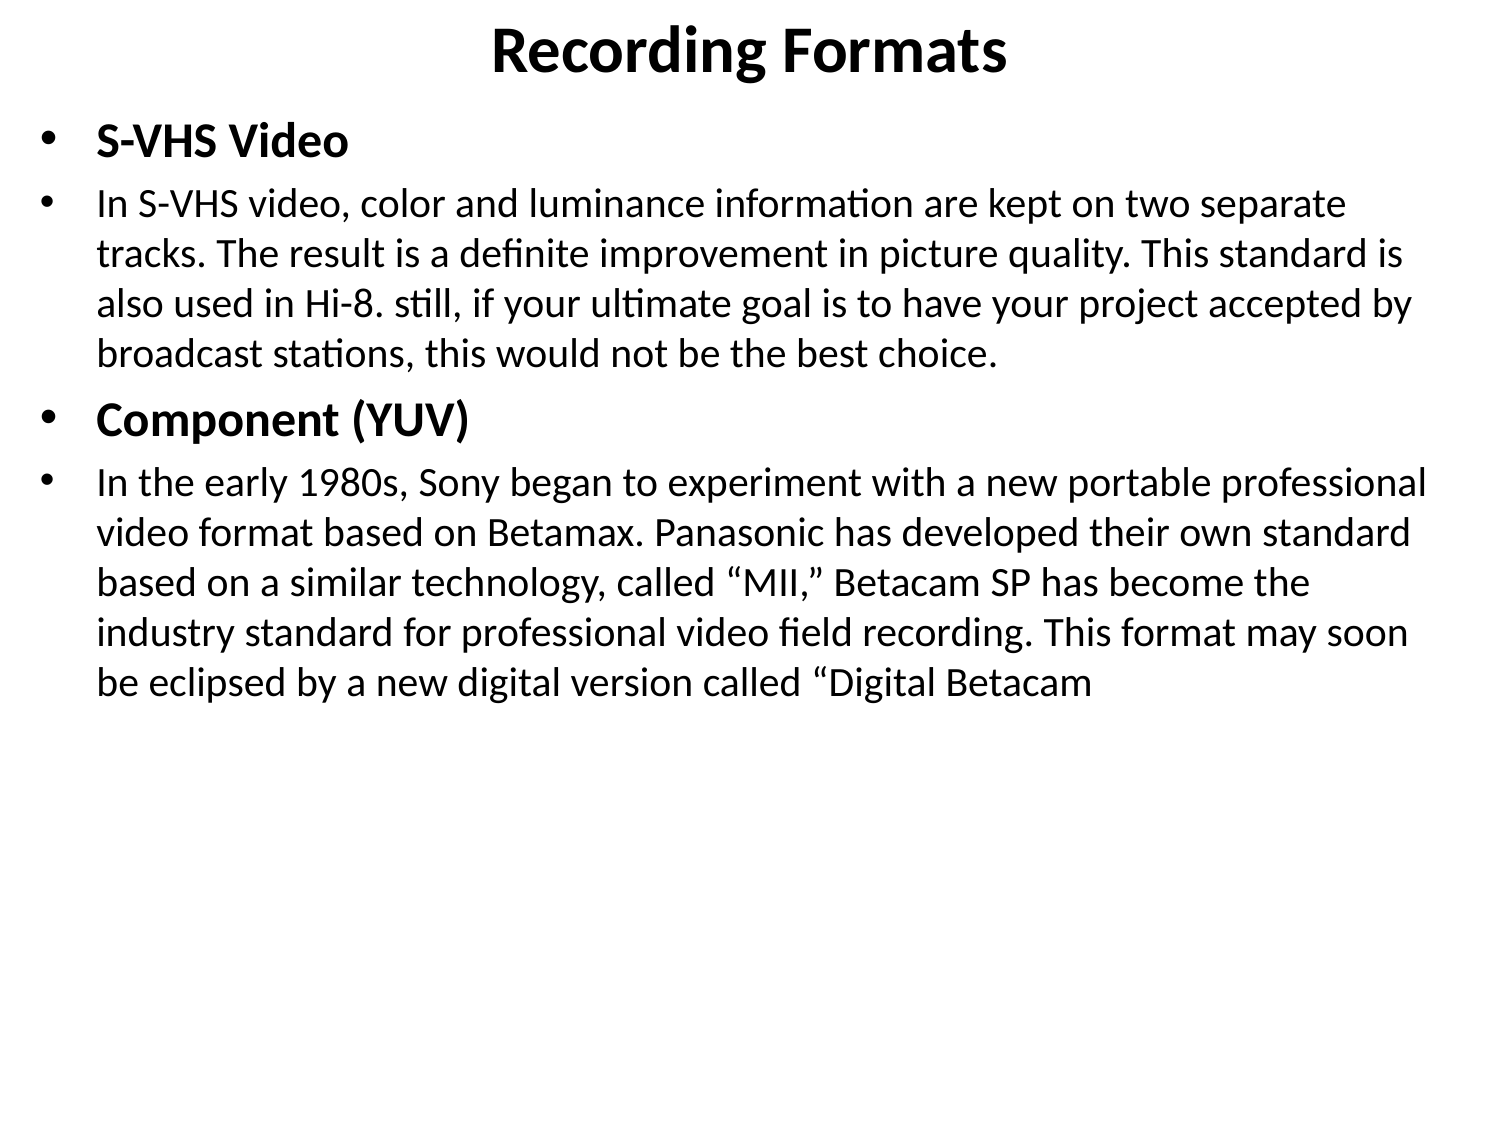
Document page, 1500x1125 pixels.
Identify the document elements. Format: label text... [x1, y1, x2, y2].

title Recording Formats [75, 0, 1425, 93]
list S-VHS Video In S-VHS video, color and luminance information are kept on two separate tracks. The result is a definite improvement in picture quality. This standard is also used in Hi-8. still, if your ultimate goal is to have your project accepted by broadcast stations, this would not be the best choice. Component (YUV) In the early 1980s, Sony began to experiment with a new portable professional video format based on Betamax. Panasonic has developed their own standard based on a similar technology, called “MII,” Betacam SP has become the industry standard for professional video field recording. This format may soon be eclipsed by a new digital version called “Digital Betacam [24, 99, 1463, 1088]
